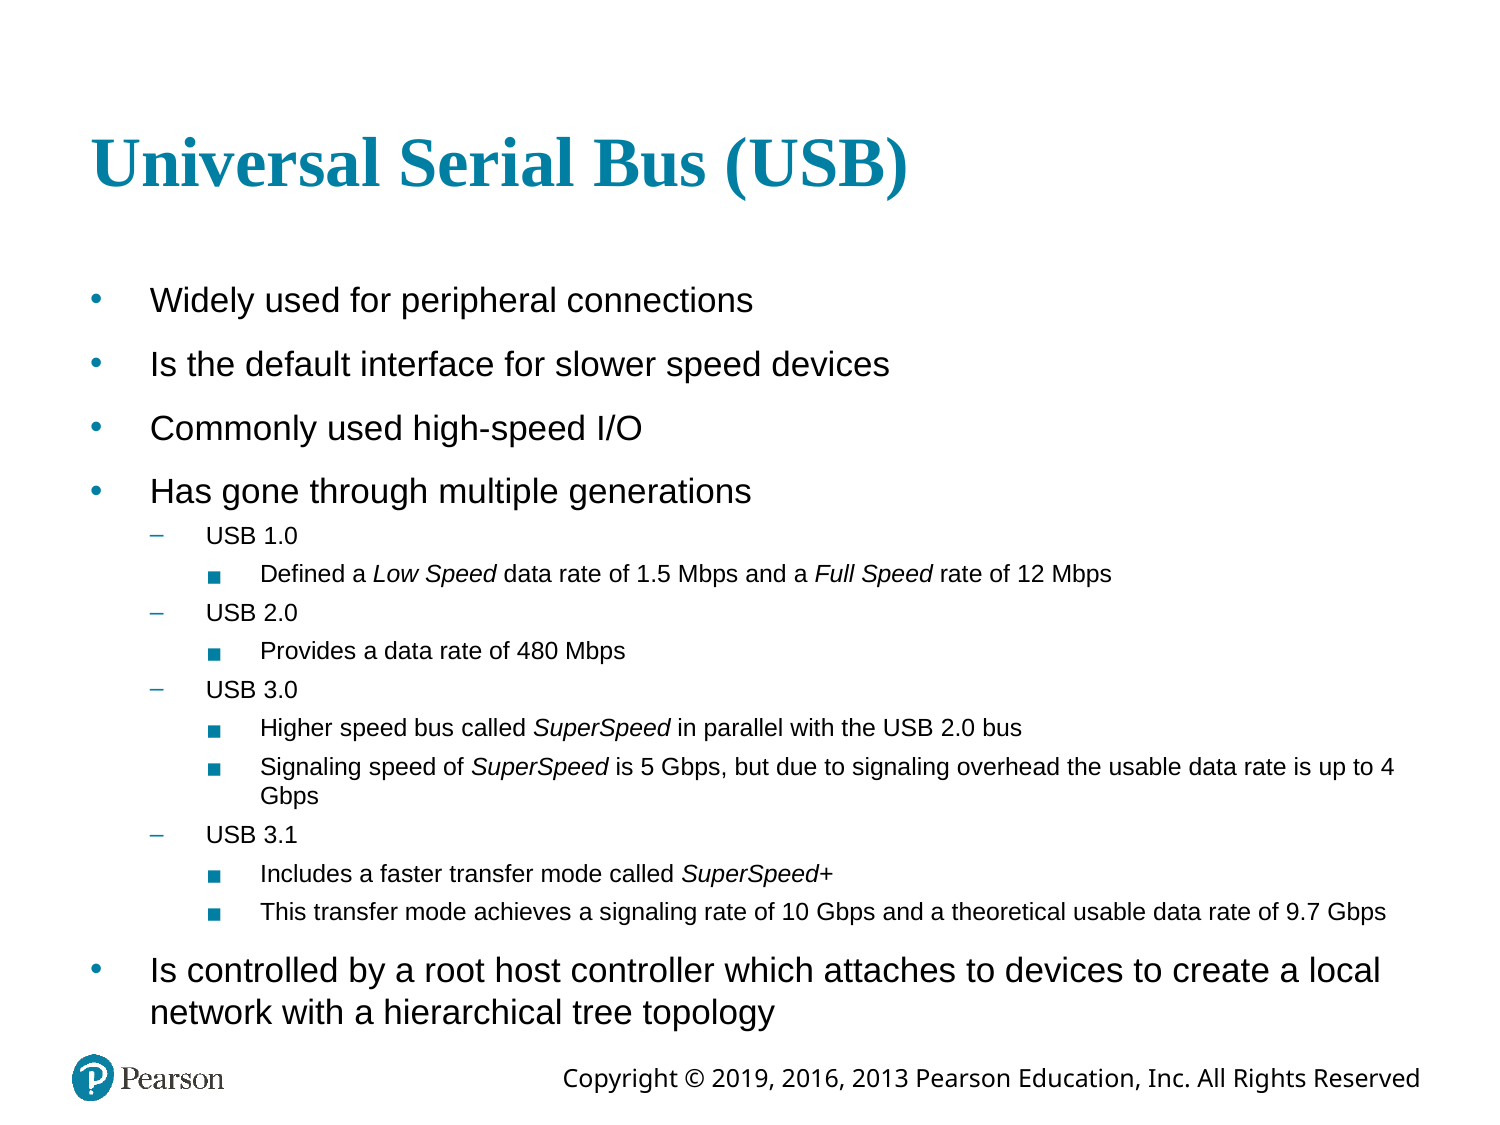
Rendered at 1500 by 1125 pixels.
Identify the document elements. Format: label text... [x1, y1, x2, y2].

picture [72, 1054, 79, 1070]
picture [81, 1063, 106, 1088]
picture [72, 1088, 82, 1101]
list Widely used for peripheral connections Is the default interface for slower speed devices Commonly used high-speed I/O Has gone through multiple generations USB 1.0 Defined a Low Speed data rate of 1.5 Mbps and a Full Speed rate of 12 Mbps USB 2.0 Provides a data rate of 480 Mbps USB 3.0 Higher speed bus called SuperSpeed in parallel with the USB 2.0 bus Signaling speed of SuperSpeed is 5 Gbps, but due to signaling overhead the usable data rate is up to 4 Gbps USB 3.1 Includes a faster transfer mode called SuperSpeed+ This transfer mode achieves a signaling rate of 10 Gbps and a theoretical usable data rate of 9.7 Gbps Is controlled by a root host controller which attaches to devices to create a local network with a hierarchical tree topology [75, 262, 1425, 1059]
picture [99, 1059, 224, 1101]
title Universal Serial Bus (USB) [75, 35, 1425, 216]
